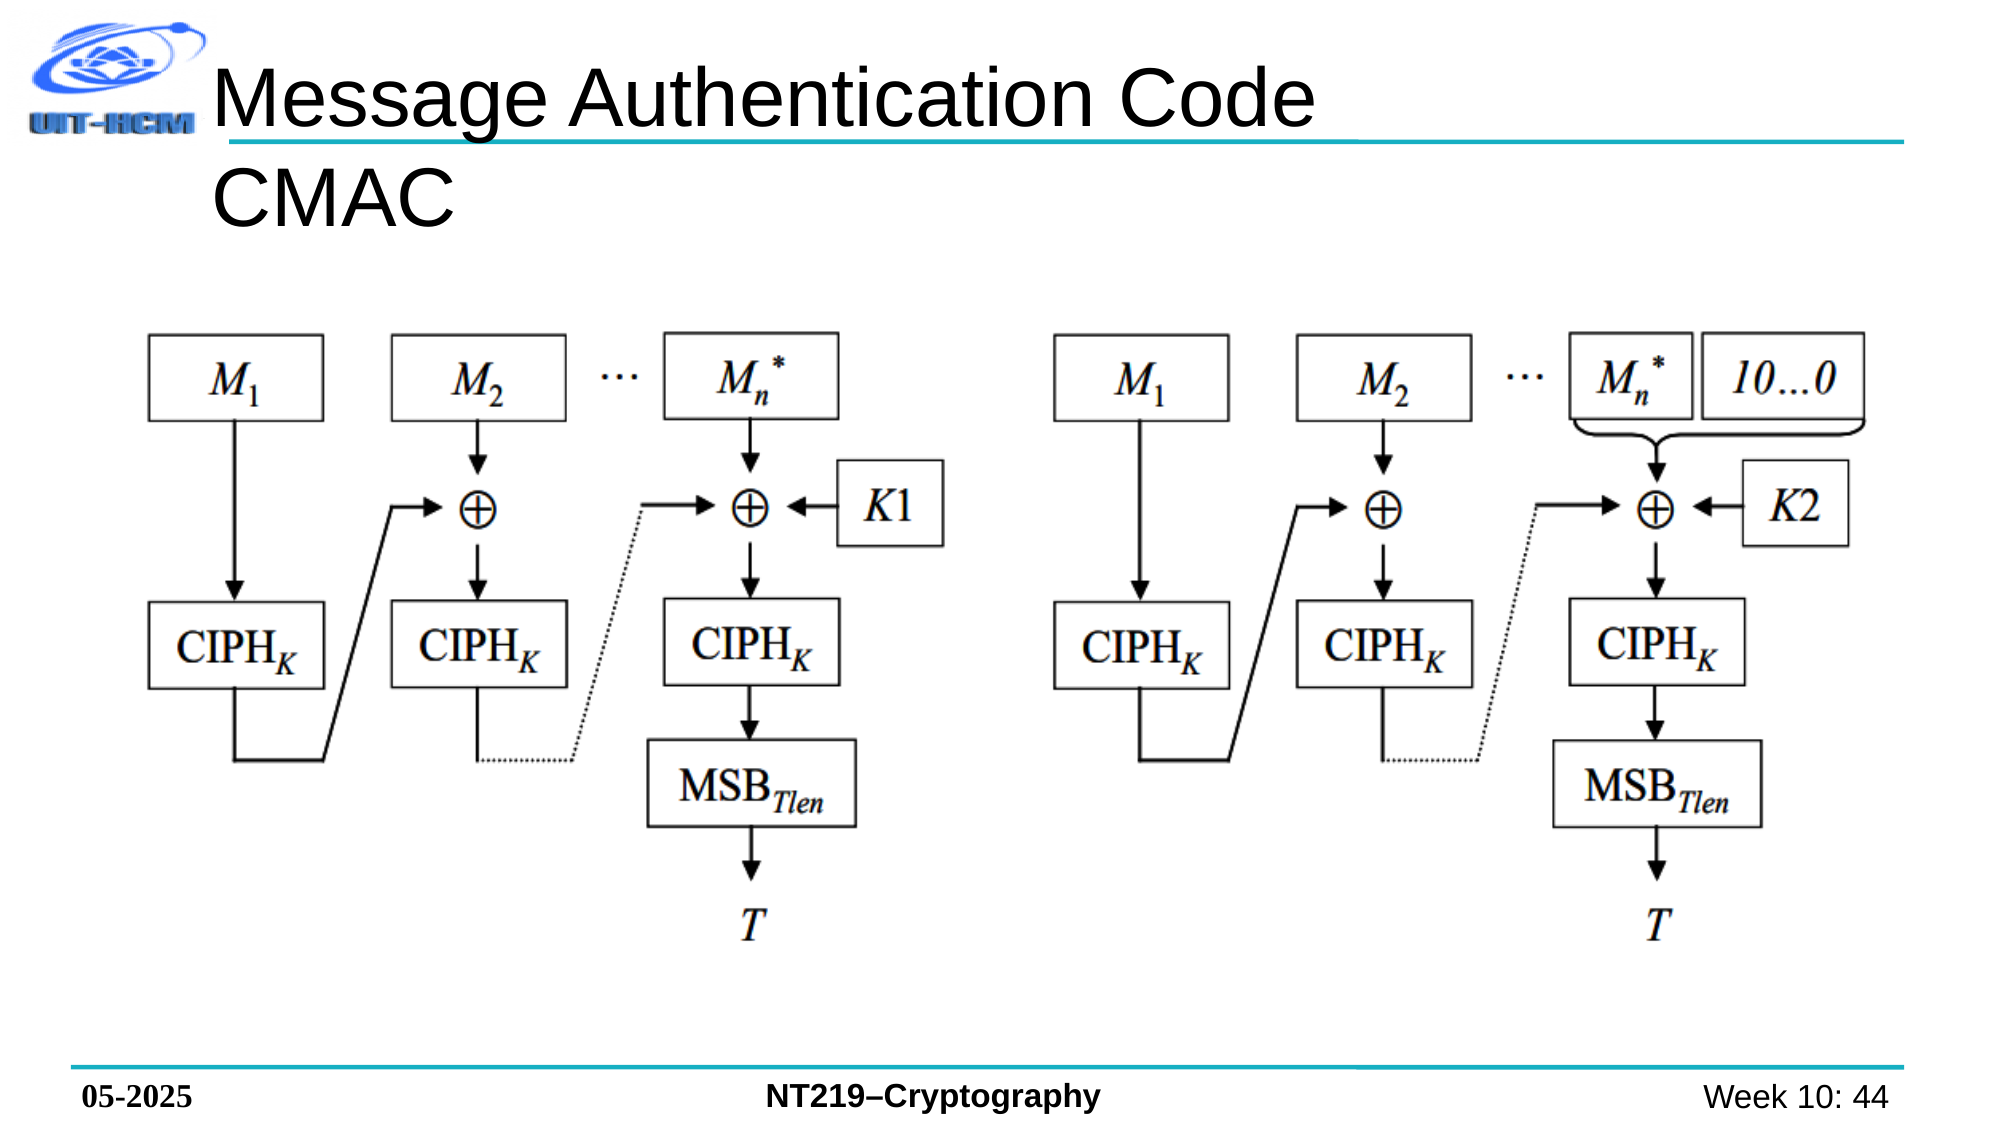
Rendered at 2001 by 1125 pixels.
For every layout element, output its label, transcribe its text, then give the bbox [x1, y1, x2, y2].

picture [113, 266, 1918, 953]
picture [7, 9, 229, 146]
title Message Authentication Code CMAC [196, 78, 1402, 209]
